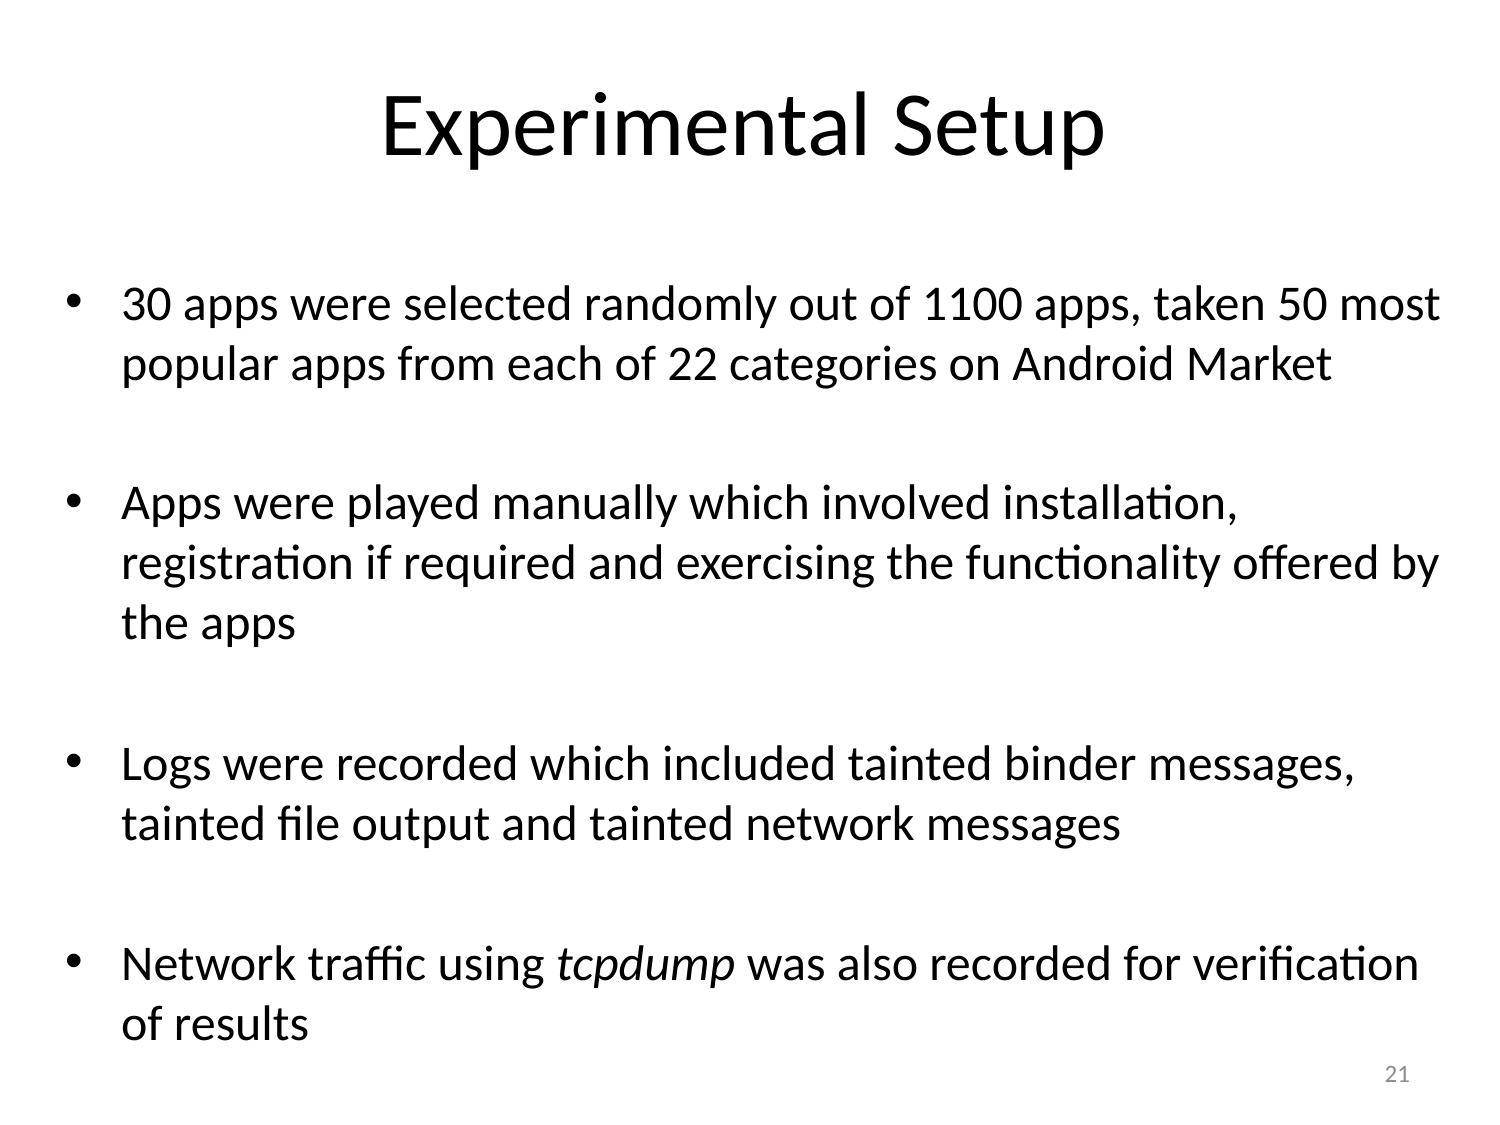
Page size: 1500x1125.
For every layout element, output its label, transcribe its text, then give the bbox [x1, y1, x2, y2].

slide_number 21 [1074, 1042, 1425, 1103]
title Experimental Setup [50, 37, 1438, 200]
list 30 apps were selected randomly out of 1100 apps, taken 50 most popular apps from each of 22 categories on Android Market Apps were played manually which involved installation, registration if required and exercising the functionality offered by the apps Logs were recorded which included tainted binder messages, tainted file output and tainted network messages Network traffic using tcpdump was also recorded for verification of results [50, 262, 1475, 1088]
